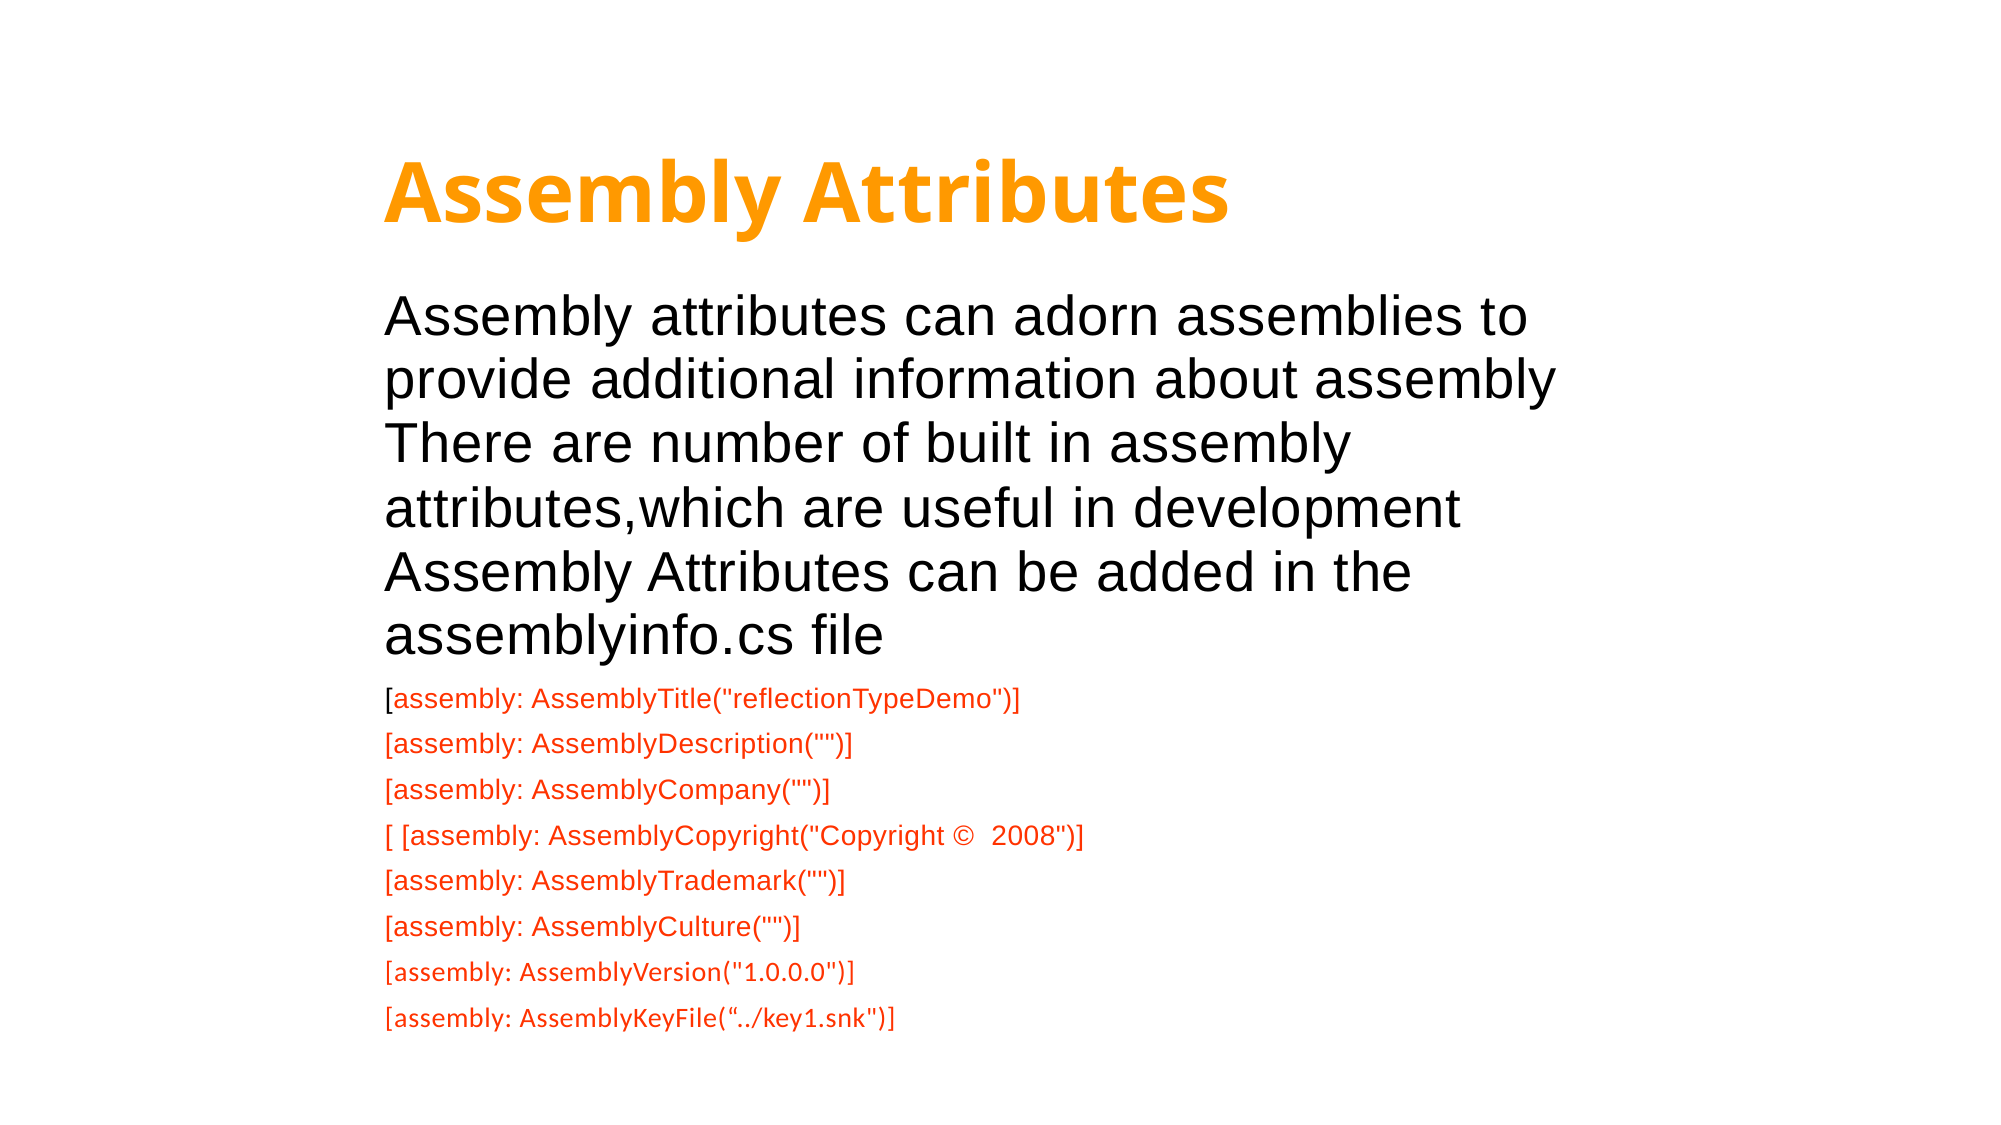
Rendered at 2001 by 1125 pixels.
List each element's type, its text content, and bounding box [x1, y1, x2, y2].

text_box Assembly Attributes [369, 73, 1630, 249]
text_box Assembly attributes can adorn assemblies to provide additional information about assembly There are number of built in assembly attributes,which are useful in development Assembly Attributes can be added in the assemblyinfo.cs file [assembly: AssemblyTitle("reflectionTypeDemo")] [assembly: AssemblyDescription("")] [assembly: AssemblyCompany("")] [ [assembly: AssemblyCopyright("Copyright © 2008")] [assembly: AssemblyTrademark("")] [assembly: AssemblyCulture("")] [assembly: AssemblyVersion("1.0.0.0")] [assembly: AssemblyKeyFile(“../key1.snk")] [369, 276, 1630, 1052]
